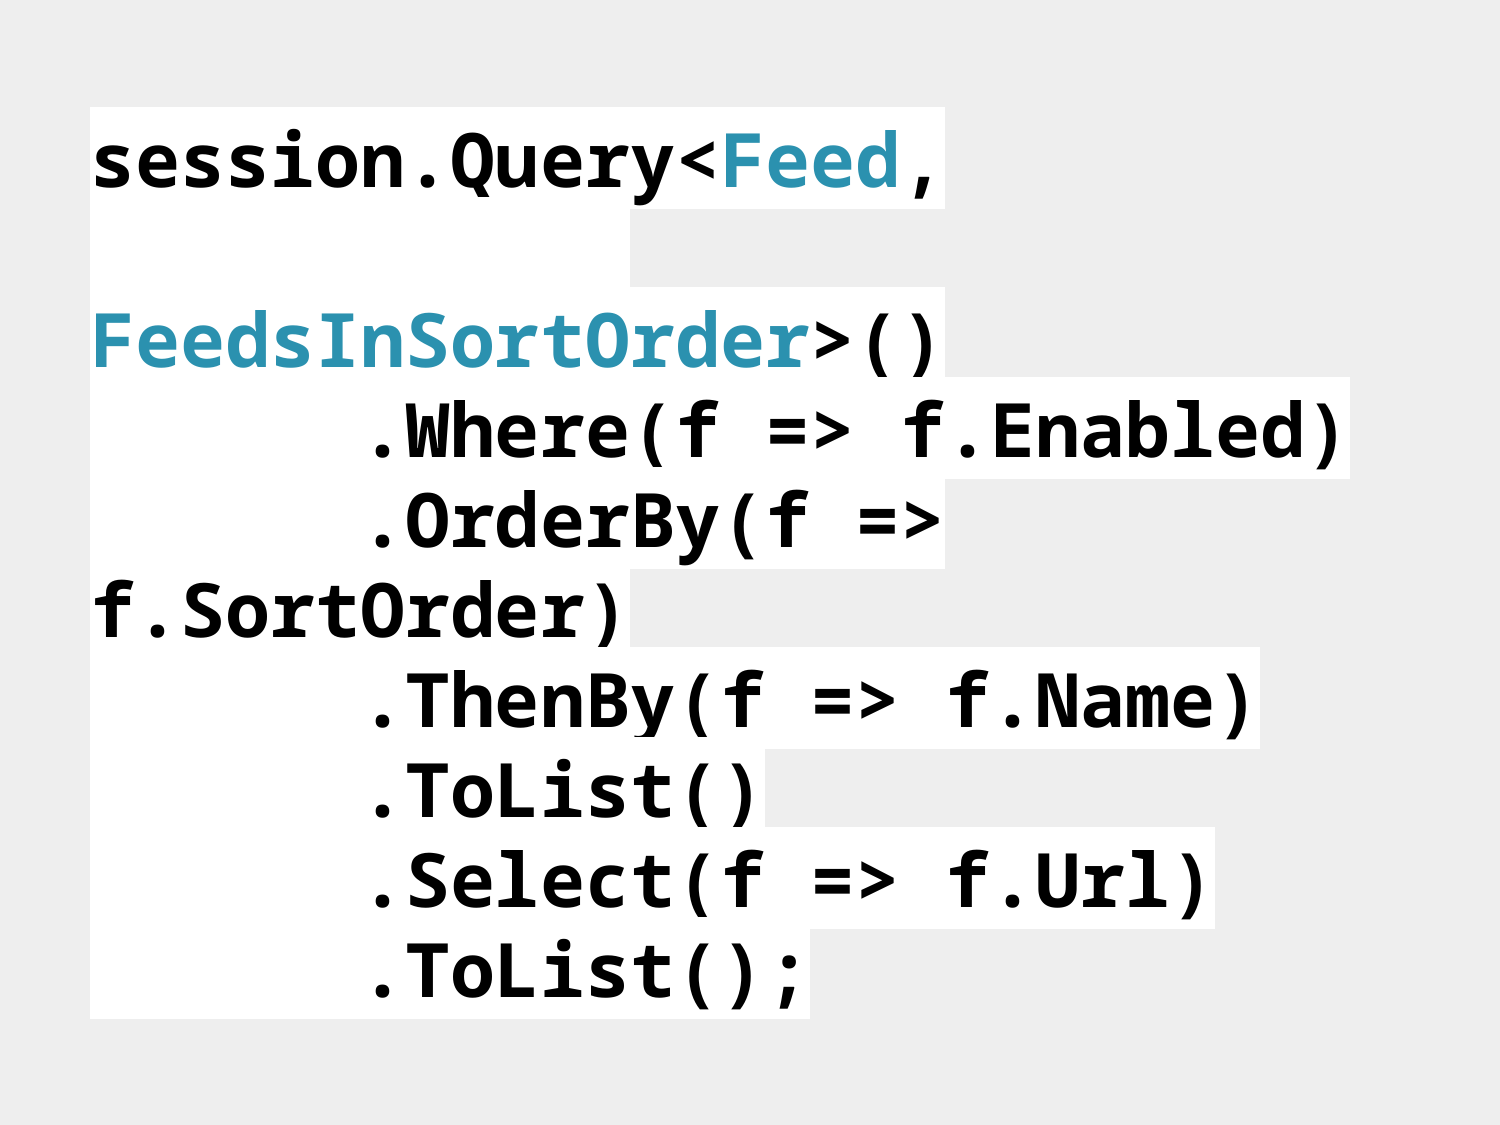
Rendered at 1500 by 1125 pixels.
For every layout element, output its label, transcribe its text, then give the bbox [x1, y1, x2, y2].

title session.Query<Feed, FeedsInSortOrder>() .Where(f => f.Enabled) .OrderBy(f => f.SortOrder) .ThenBy(f => f.Name) .ToList() .Select(f => f.Url) .ToList(); [75, 468, 1425, 657]
